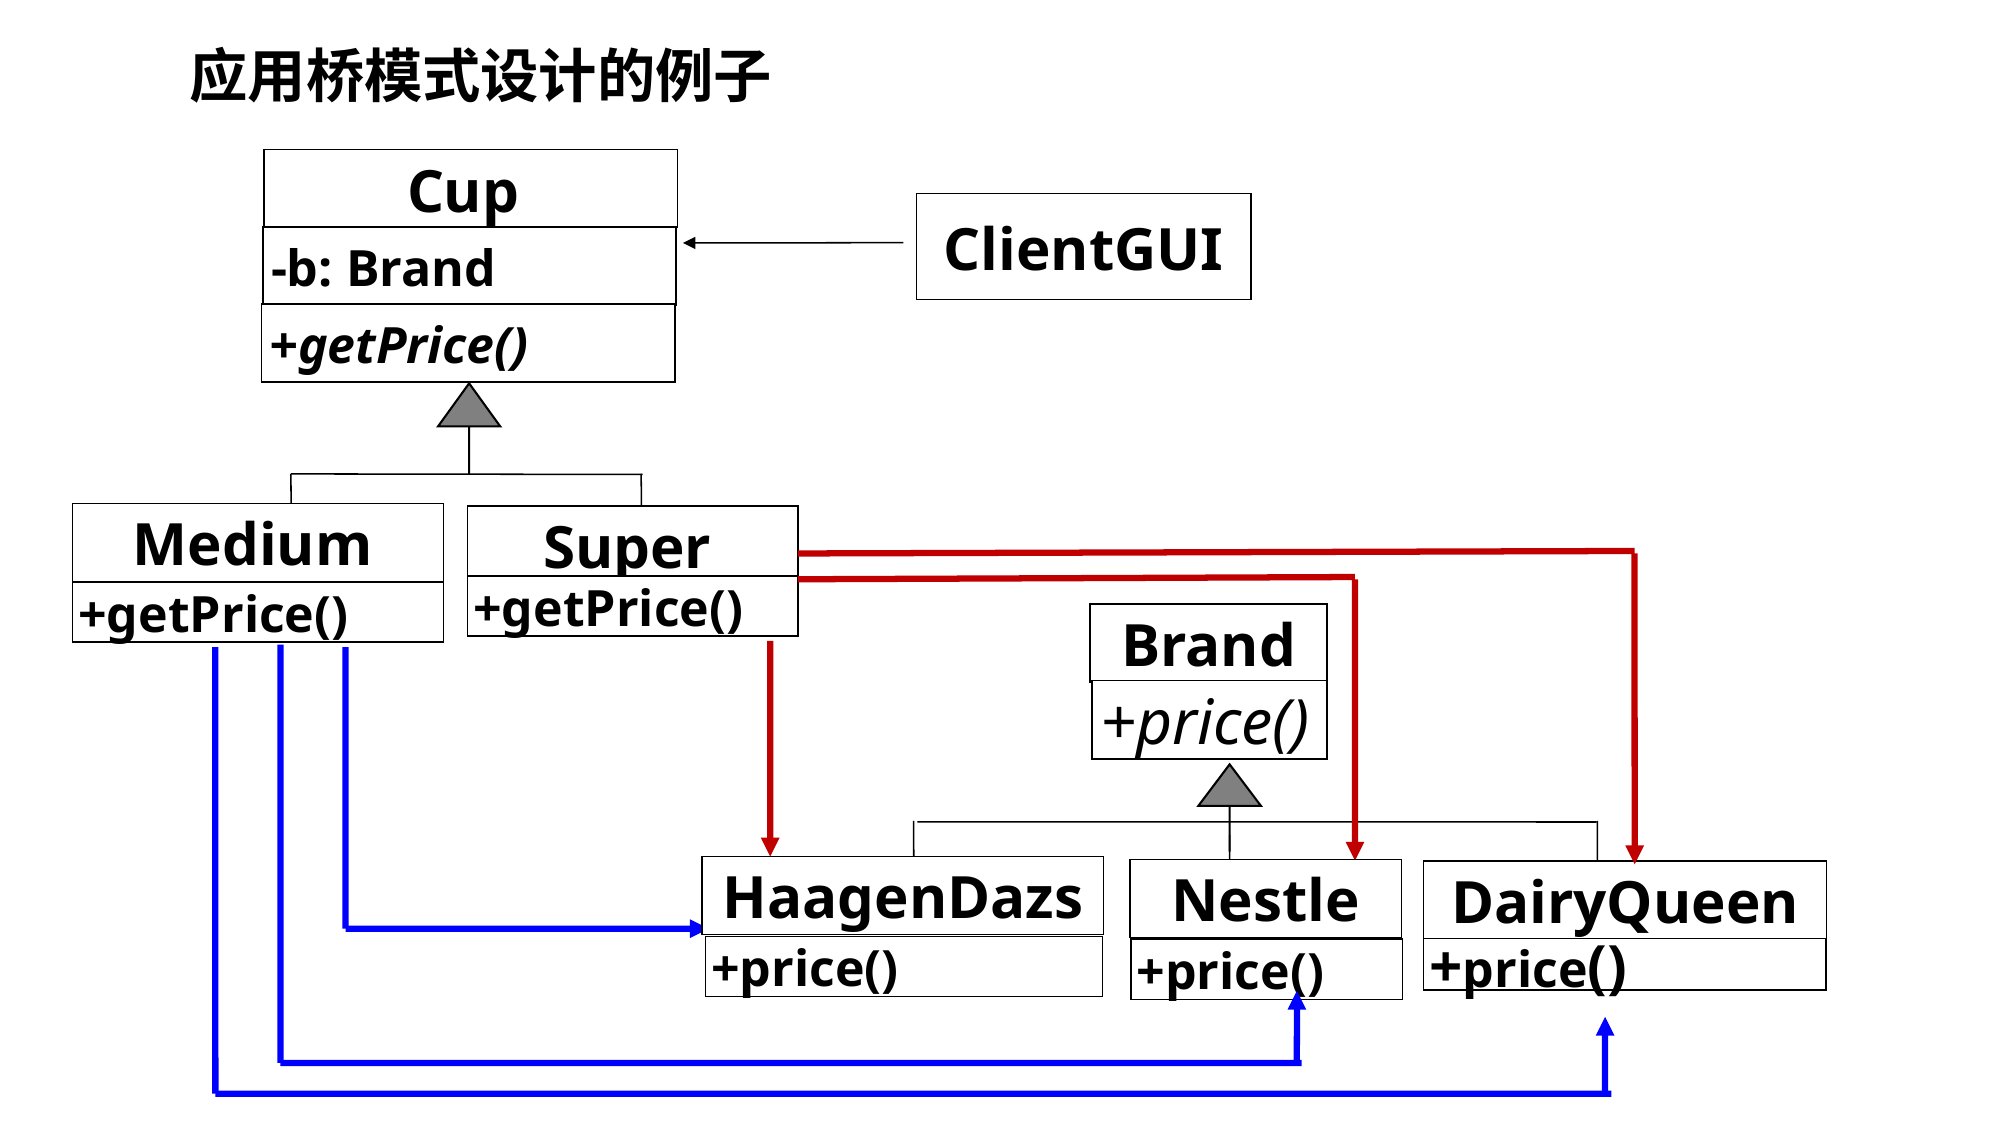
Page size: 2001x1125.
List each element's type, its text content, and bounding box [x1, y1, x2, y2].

text_box Medium [72, 503, 444, 582]
text_box -b: Brand [262, 227, 677, 306]
text_box +price() [1612, 938, 1827, 990]
text_box +getPrice() [72, 582, 444, 643]
text_box Super [467, 505, 798, 576]
text_box +getPrice() [261, 304, 675, 383]
text_box ClientGUI [916, 193, 1251, 300]
text_box [438, 383, 501, 474]
text_box DairyQueen [1612, 860, 1827, 938]
text_box [683, 236, 904, 250]
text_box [797, 551, 1635, 865]
text_box Cup [264, 149, 678, 228]
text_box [215, 647, 1612, 1094]
text_box +getPrice() [467, 576, 797, 637]
title 应用桥模式设计的例子 [174, 27, 869, 132]
